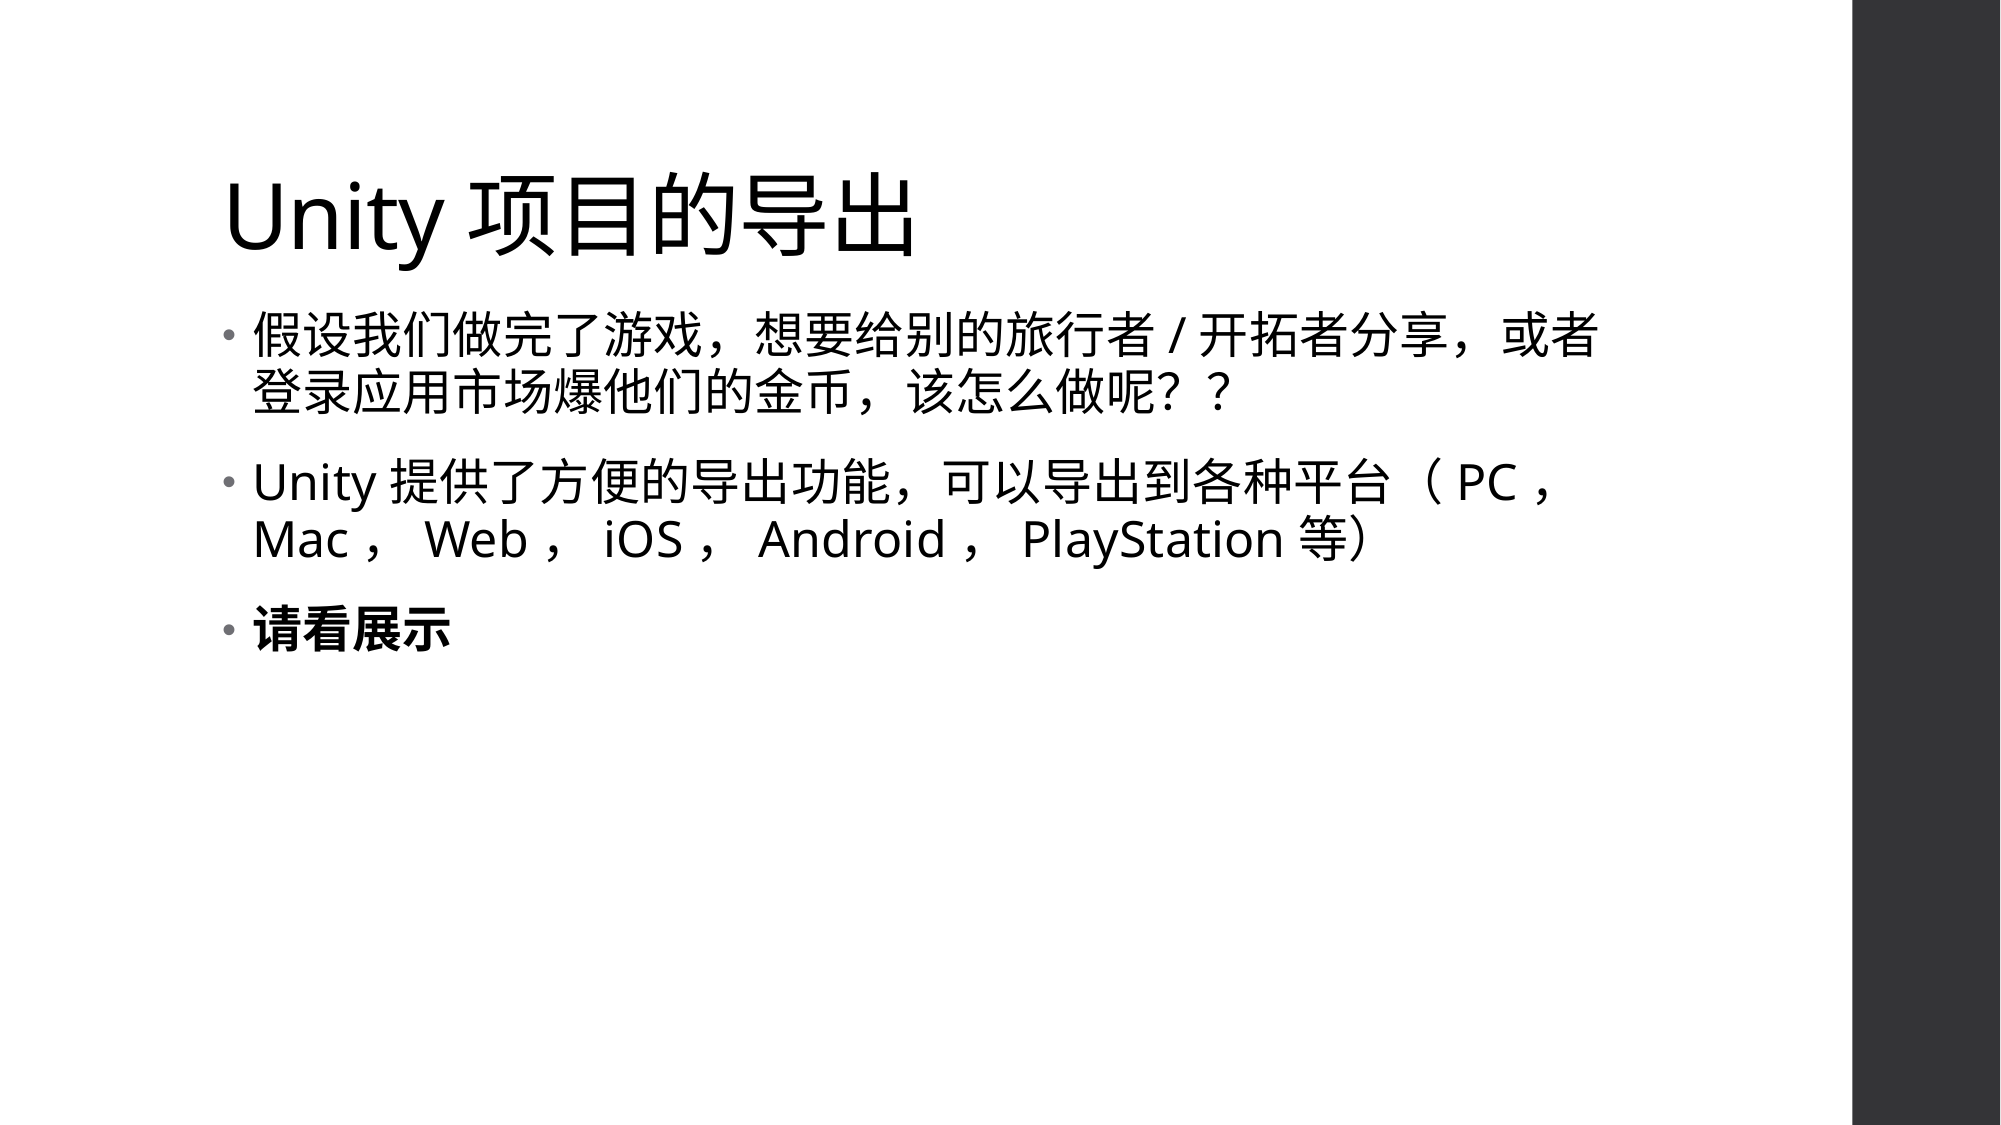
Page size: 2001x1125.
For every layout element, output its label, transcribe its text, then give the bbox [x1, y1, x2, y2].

list 假设我们做完了游戏，想要给别的旅行者/开拓者分享，或者登录应用市场爆他们的金币，该怎么做呢？？ Unity提供了方便的导出功能，可以导出到各种平台（PC，Mac，Web，iOS，Android，PlayStation等） 请看展示 [206, 299, 1617, 1014]
title Unity项目的导出 [206, 60, 1797, 278]
